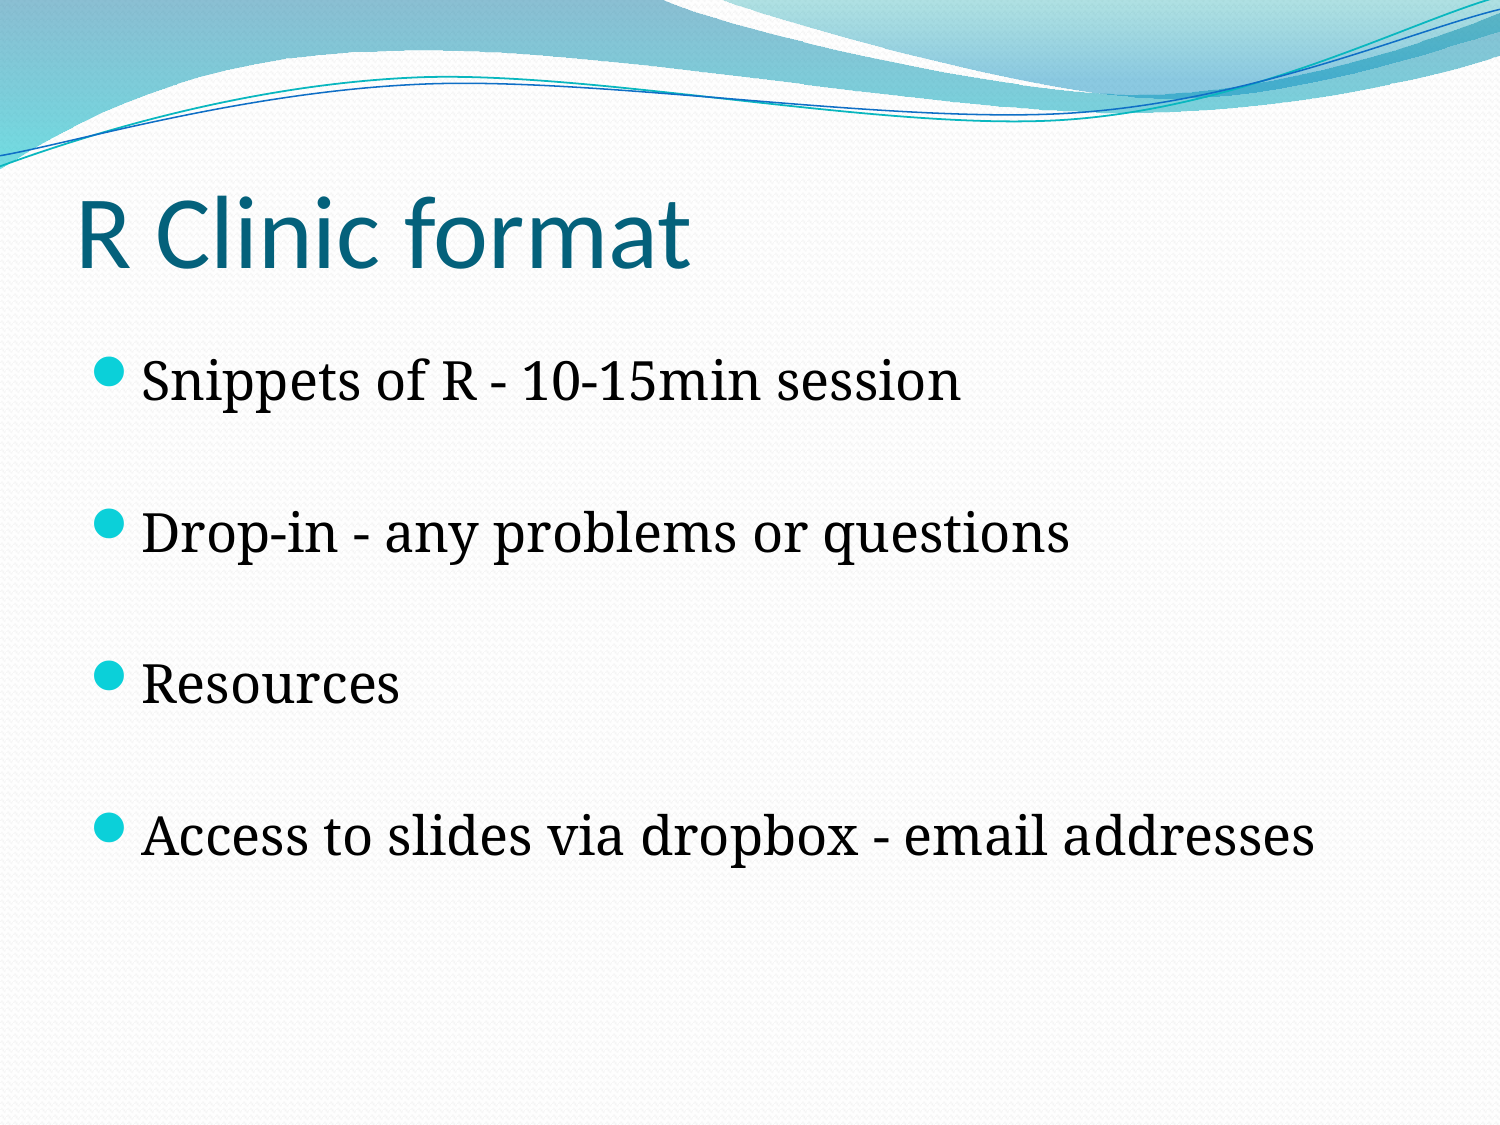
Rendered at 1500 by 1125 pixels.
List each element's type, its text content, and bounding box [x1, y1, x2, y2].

title R Clinic format [75, 101, 1425, 290]
list Snippets of R - 10-15min session Drop-in - any problems or questions Resources Access to slides via dropbox - email addresses [75, 338, 1425, 1059]
